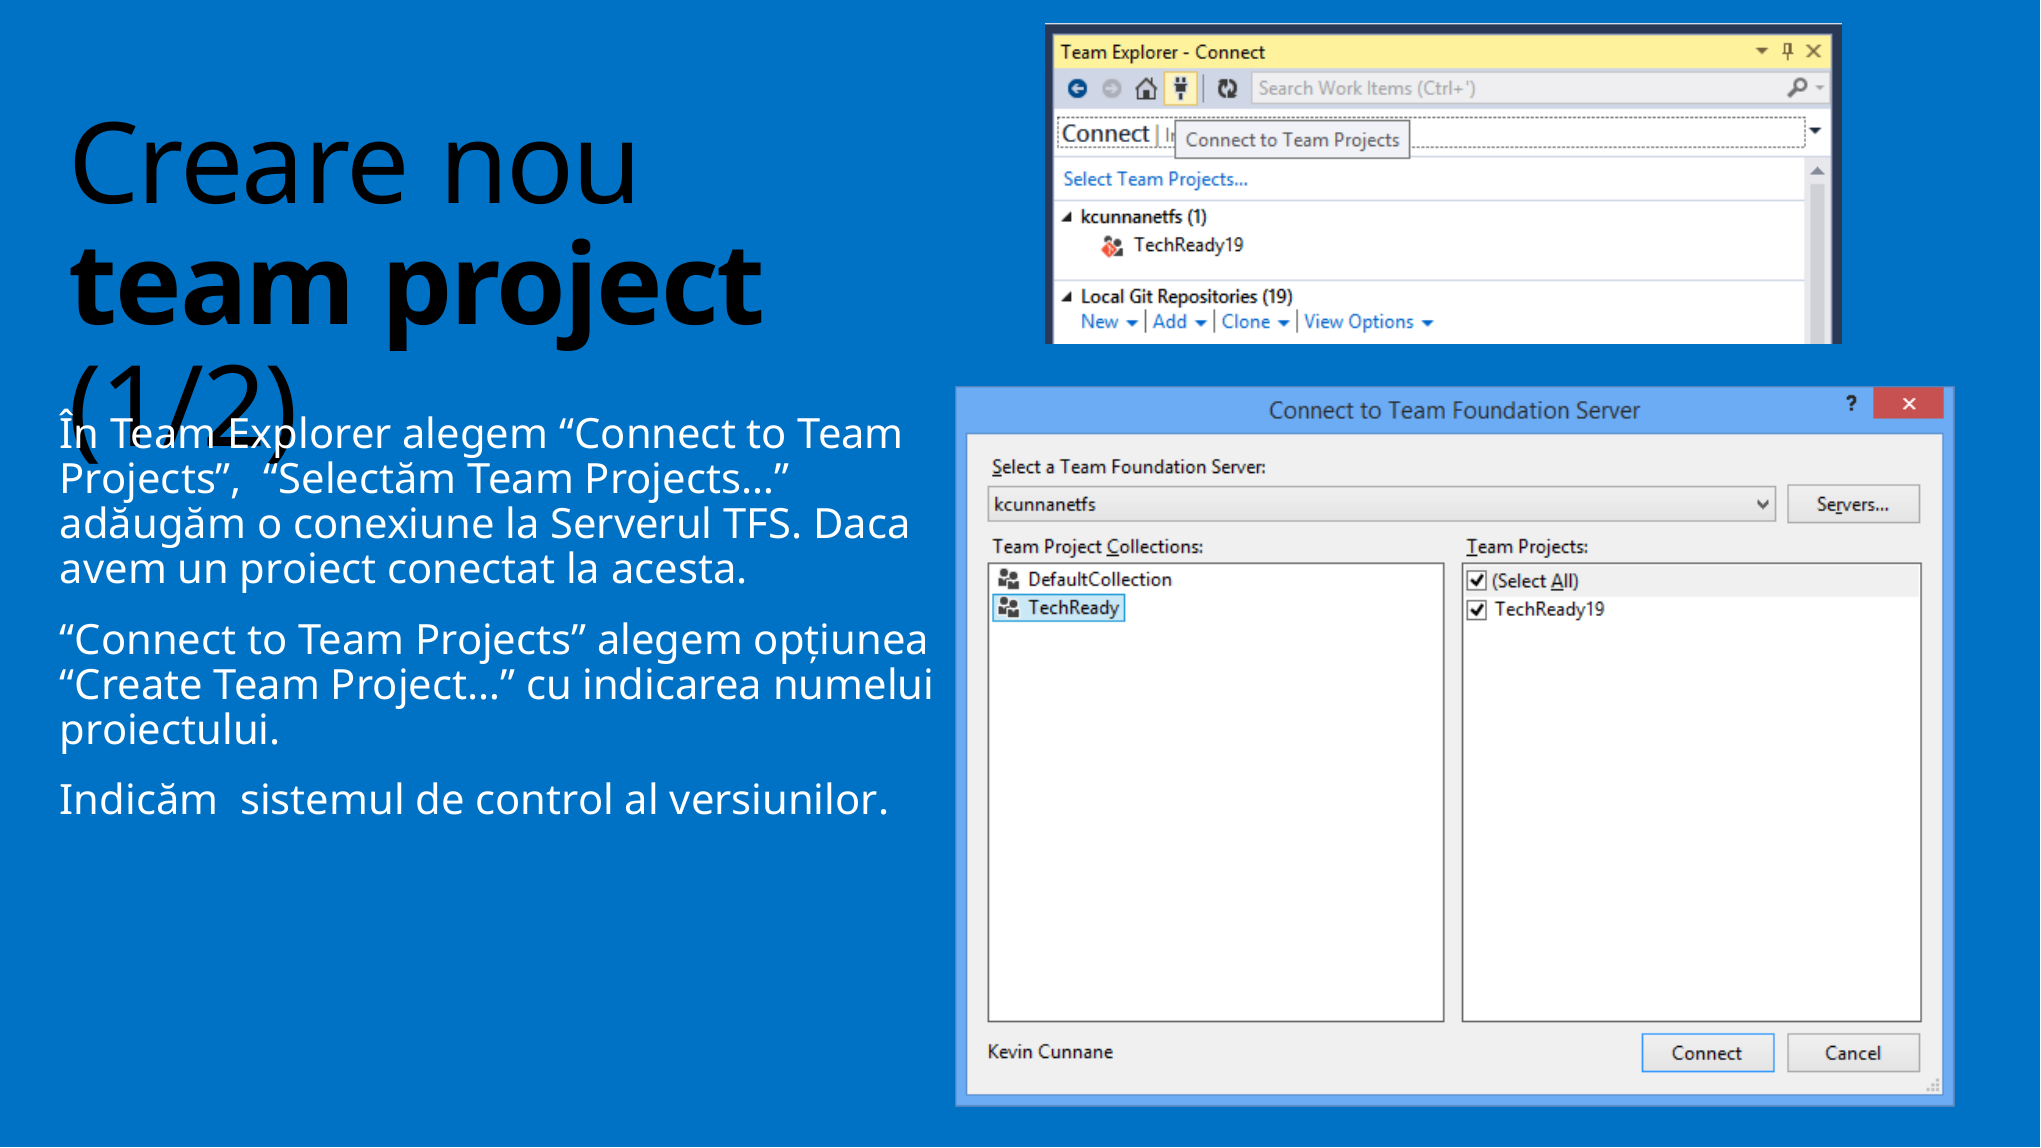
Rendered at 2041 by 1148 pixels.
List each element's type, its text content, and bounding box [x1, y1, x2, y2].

picture [955, 385, 1955, 1107]
text_box În Team Explorer alegem “Connect to Team Projects”, “Selectăm Team Projects…” adăugăm o conexiune la Serverul TFS. Daca avem un proiect conectat la acesta. “Connect to Team Projects” alegem opțiunea “Create Team Project…” cu indicarea numelui proiectului. Indicăm sistemul de control al versiunilor. [45, 405, 955, 931]
picture [1044, 23, 1843, 345]
title Creare nou team project (1/2) [45, 90, 956, 387]
